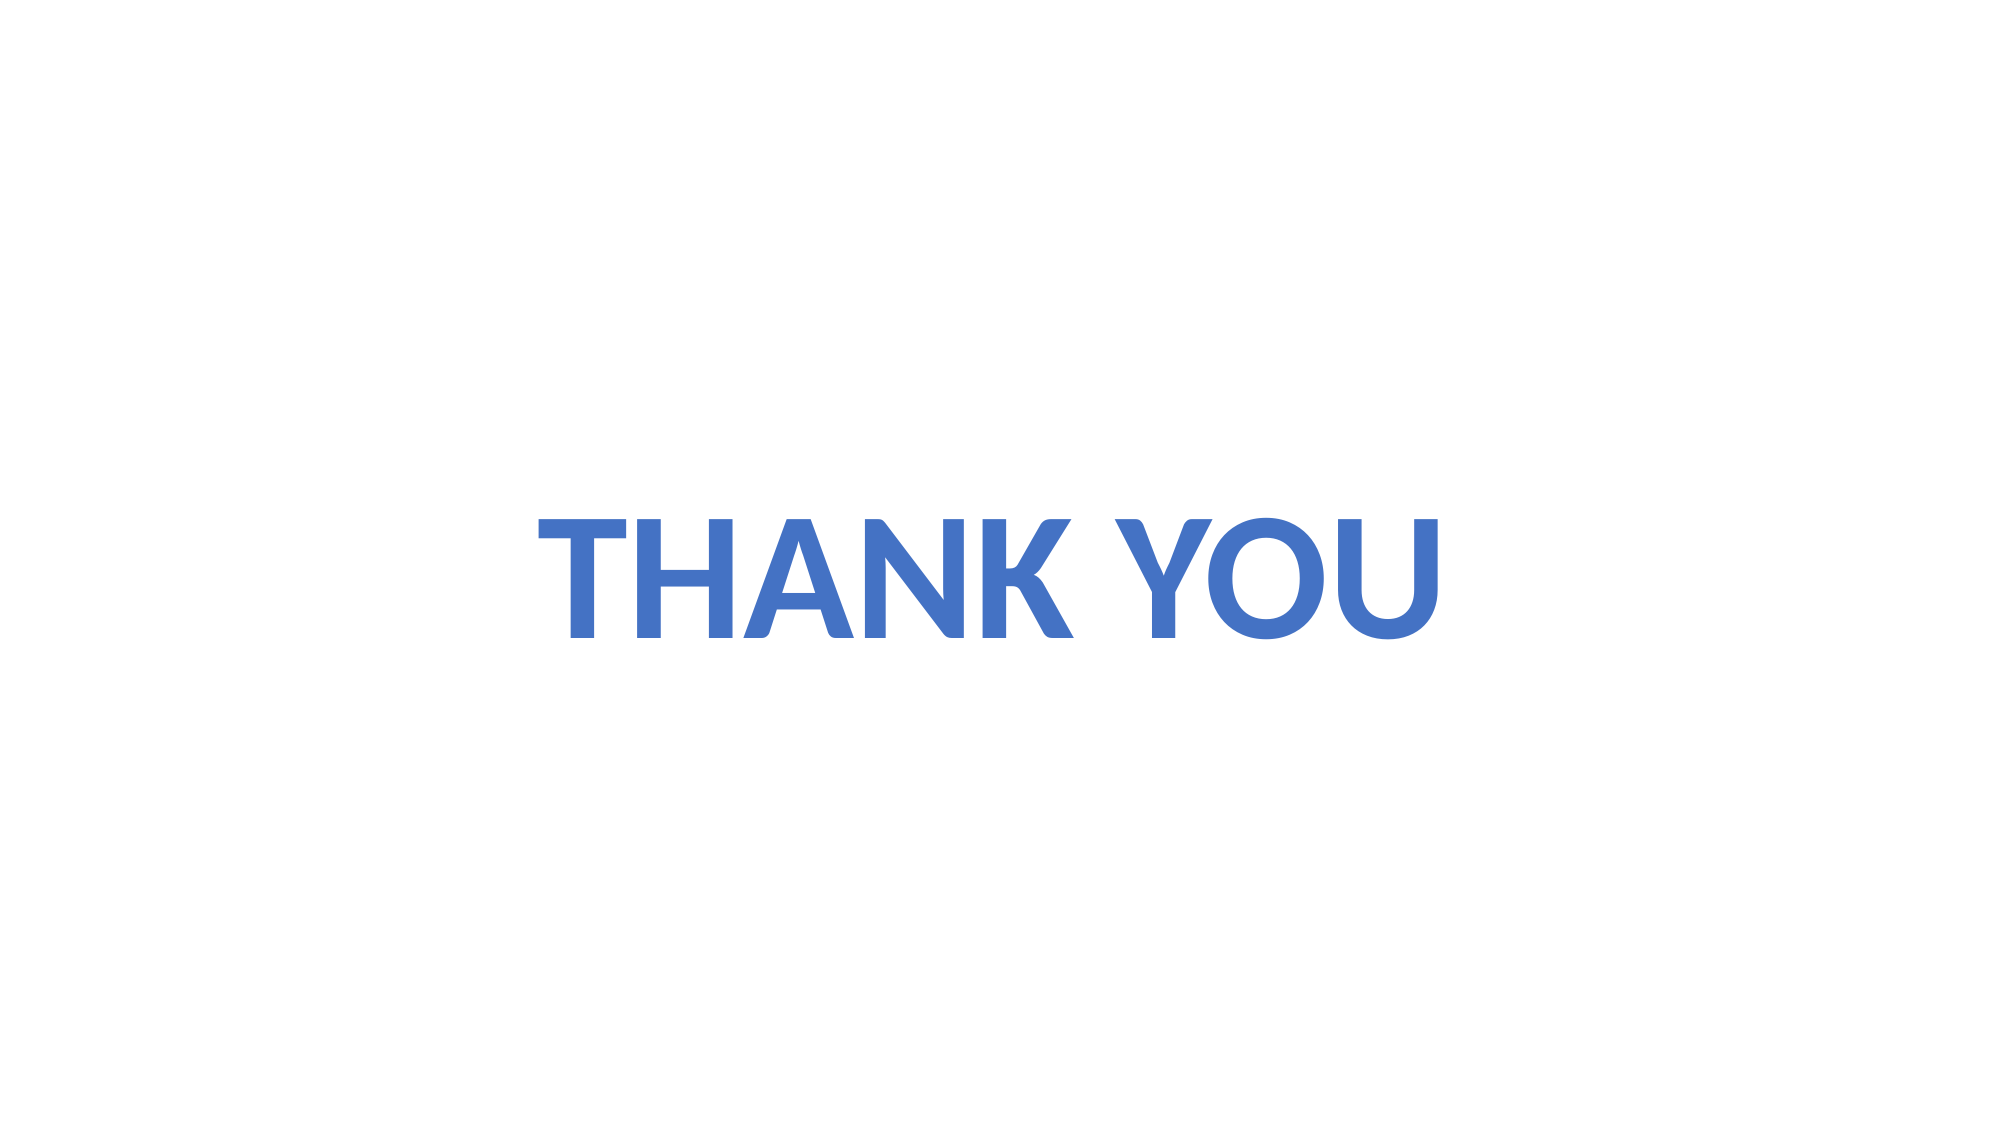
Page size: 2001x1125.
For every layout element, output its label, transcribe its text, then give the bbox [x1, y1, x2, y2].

text_box THANK YOU [389, 447, 1597, 683]
